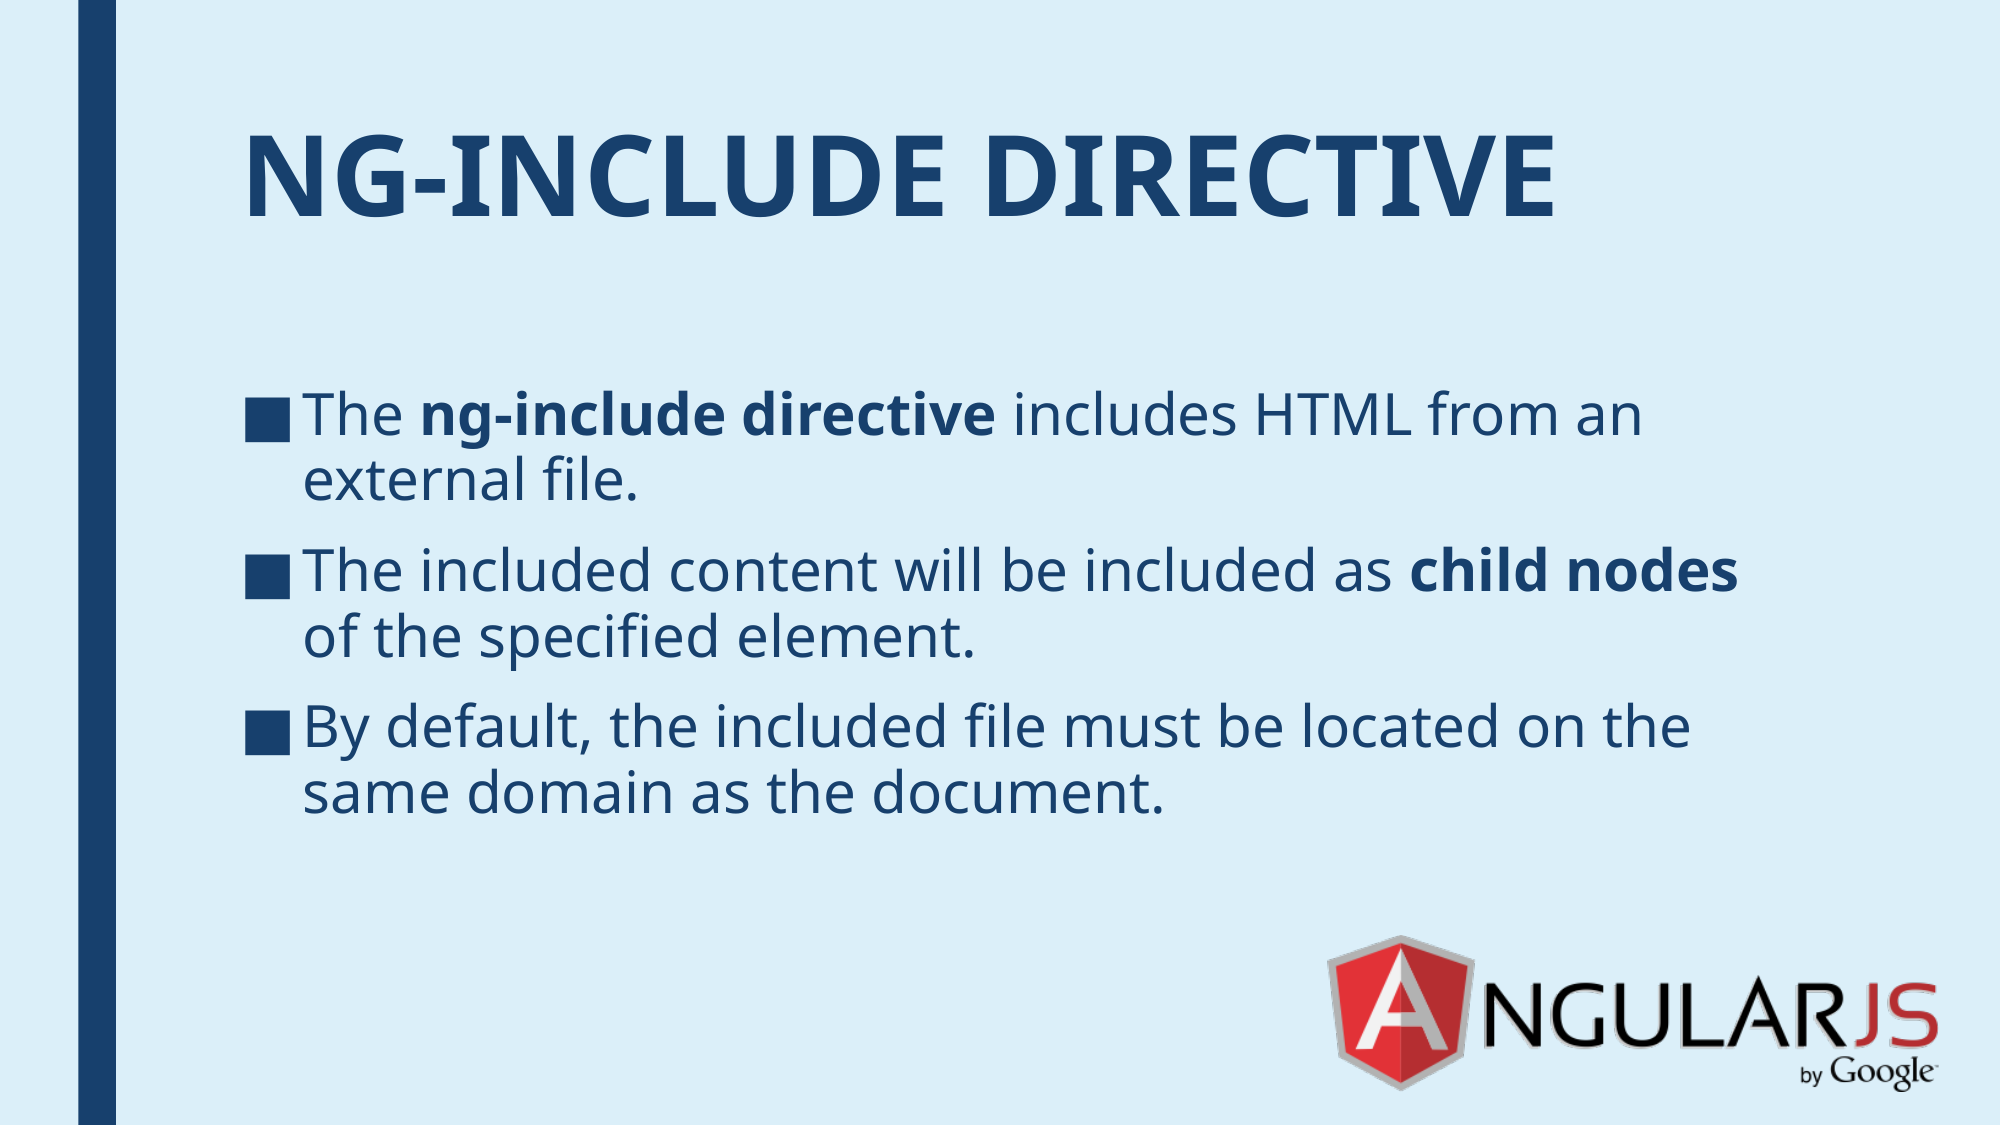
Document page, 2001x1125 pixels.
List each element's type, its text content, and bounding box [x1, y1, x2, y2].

title NG-INCLUDE DIRECTIVE [225, 112, 1800, 357]
picture [1318, 935, 1945, 1092]
list The ng-include directive includes HTML from an external file. The included content will be included as child nodes of the specified element. By default, the included file must be located on the same domain as the document. [225, 375, 1800, 963]
